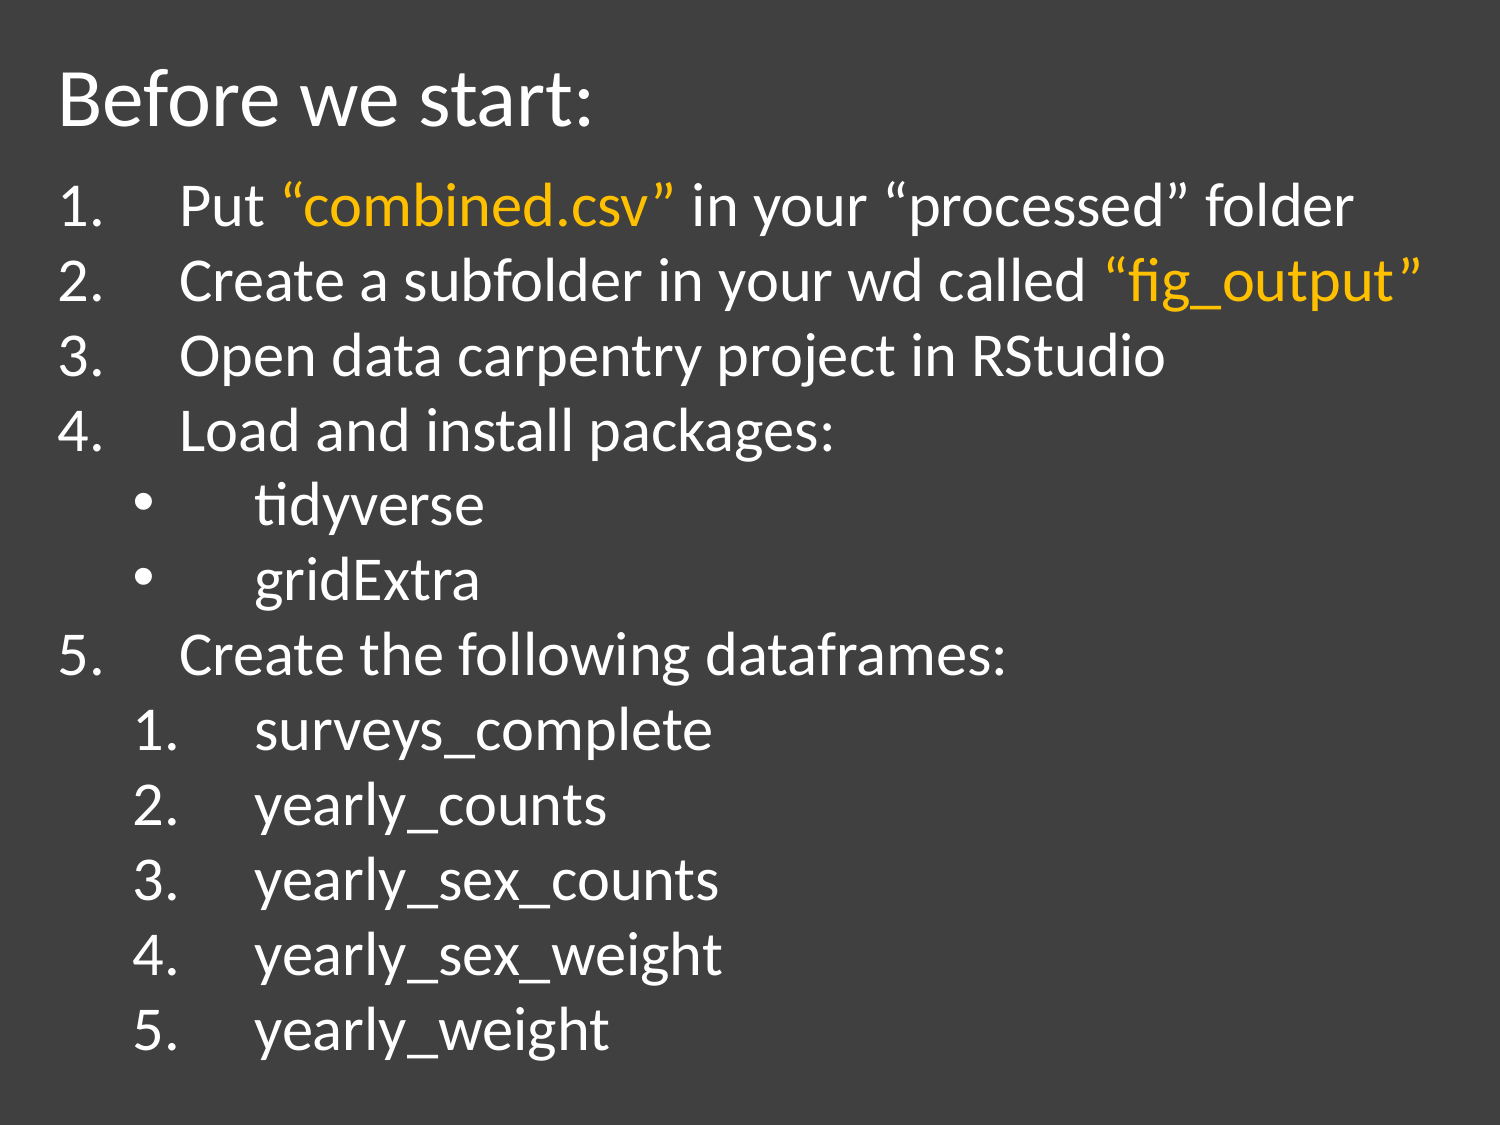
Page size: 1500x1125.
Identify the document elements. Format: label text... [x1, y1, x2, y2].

text_box Before we start: [42, 35, 1301, 151]
text_box Put “combined.csv” in your “processed” folder Create a subfolder in your wd called “fig_output” Open data carpentry project in RStudio Load and install packages: tidyverse gridExtra Create the following dataframes: surveys_complete yearly_counts yearly_sex_counts yearly_sex_weight yearly_weight [42, 156, 1500, 1125]
